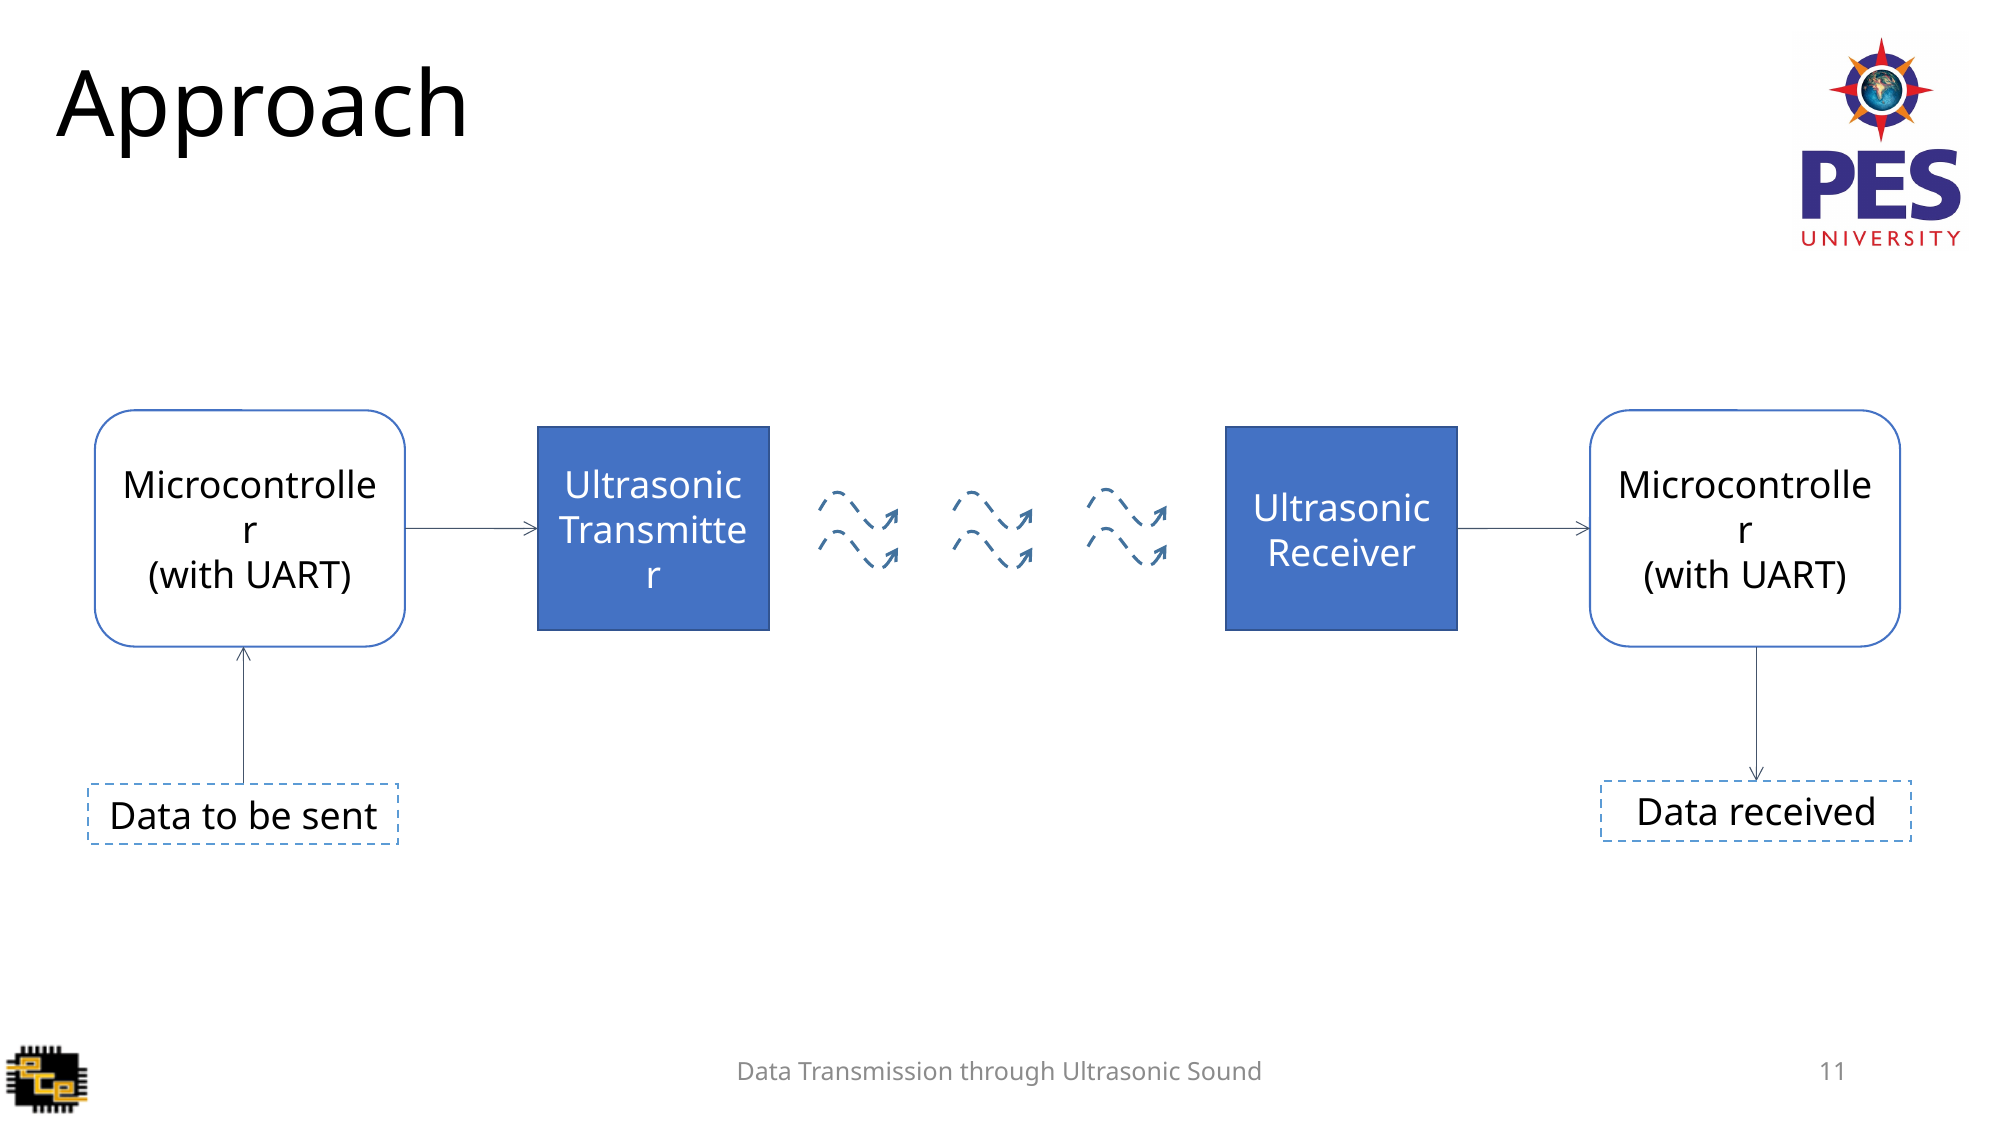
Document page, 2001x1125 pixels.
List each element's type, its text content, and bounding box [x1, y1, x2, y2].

slide_number 11 [1412, 1042, 1863, 1103]
picture [0, 1042, 94, 1125]
footer Data Transmission through Ultrasonic Sound [662, 1042, 1338, 1103]
title Approach [41, 36, 1766, 178]
picture [1792, 31, 1969, 252]
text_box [88, 410, 1912, 846]
